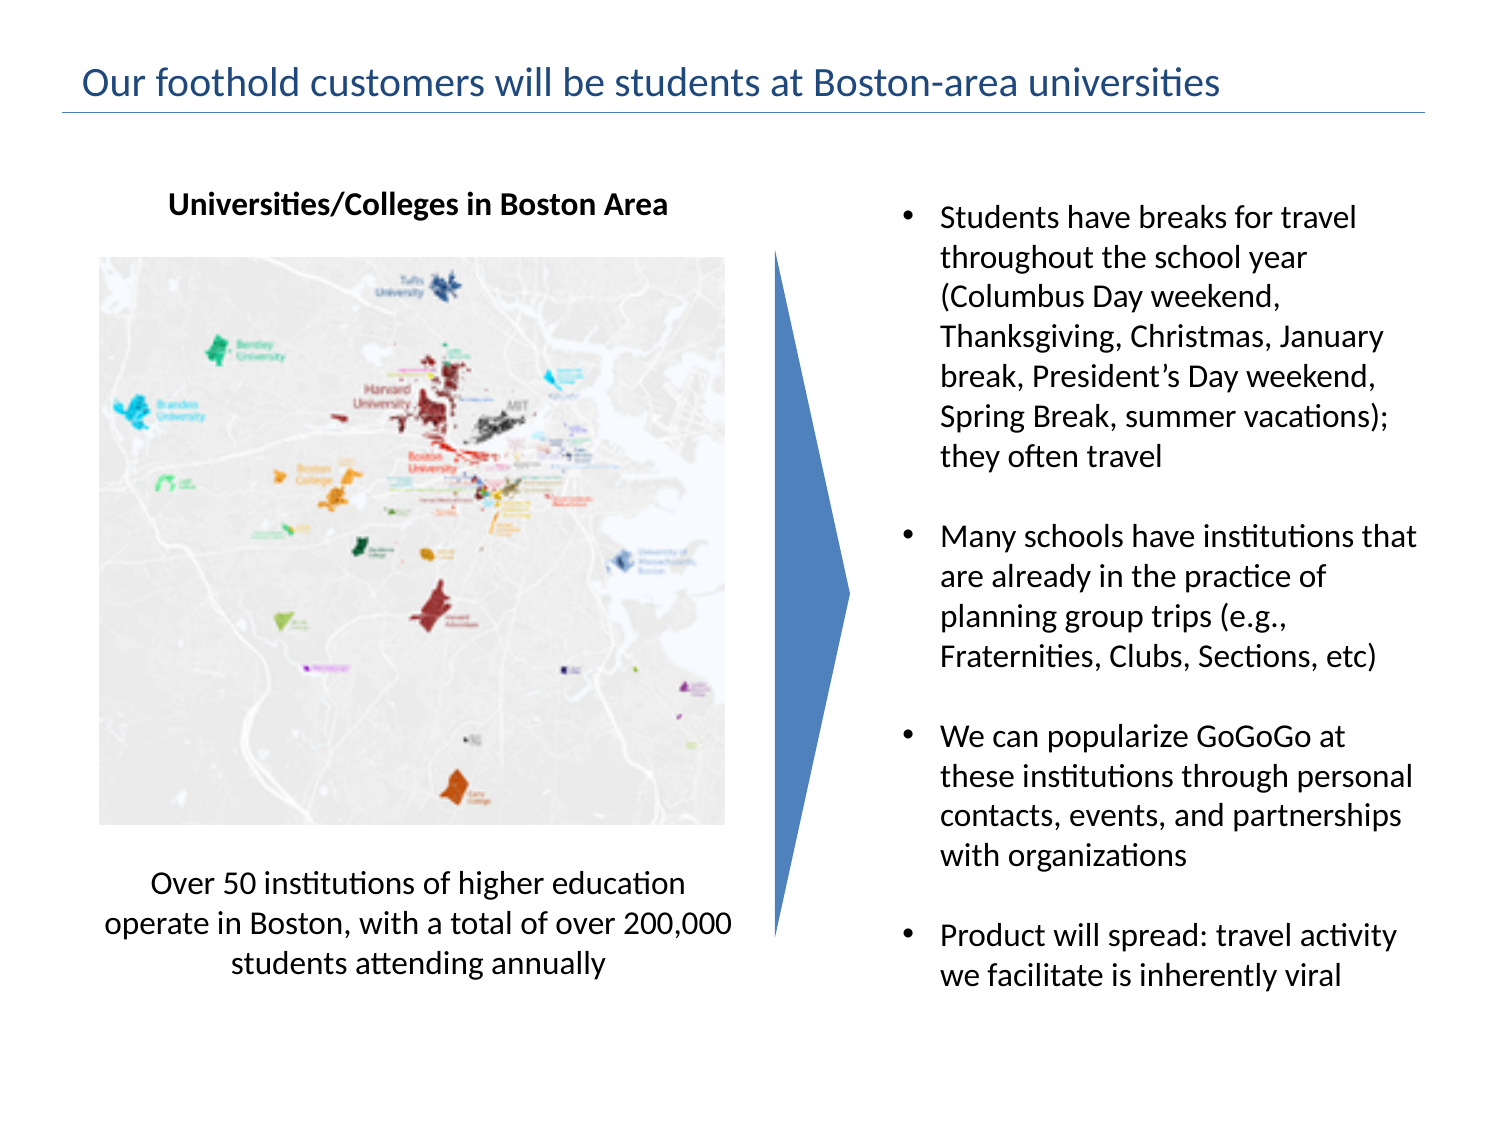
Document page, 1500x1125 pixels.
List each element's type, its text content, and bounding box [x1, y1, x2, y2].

text_box Our foothold customers will be students at Boston-area universities [67, 46, 1236, 112]
picture [99, 257, 726, 826]
text_box [772, 247, 853, 940]
text_box Universities/Colleges in Boston Area Over 50 institutions of higher education operate in Boston, with a total of over 200,000 students attending annually [87, 174, 750, 1028]
text_box Students have breaks for travel throughout the school year (Columbus Day weekend, Thanksgiving, Christmas, January break, President’s Day weekend, Spring Break, summer vacations); they often travel Many schools have institutions that are already in the practice of planning group trips (e.g., Fraternities, Clubs, Sections, etc) We can popularize GoGoGo at these institutions through personal contacts, events, and partnerships with organizations Product will spread: travel activity we facilitate is inherently viral [887, 187, 1438, 1091]
